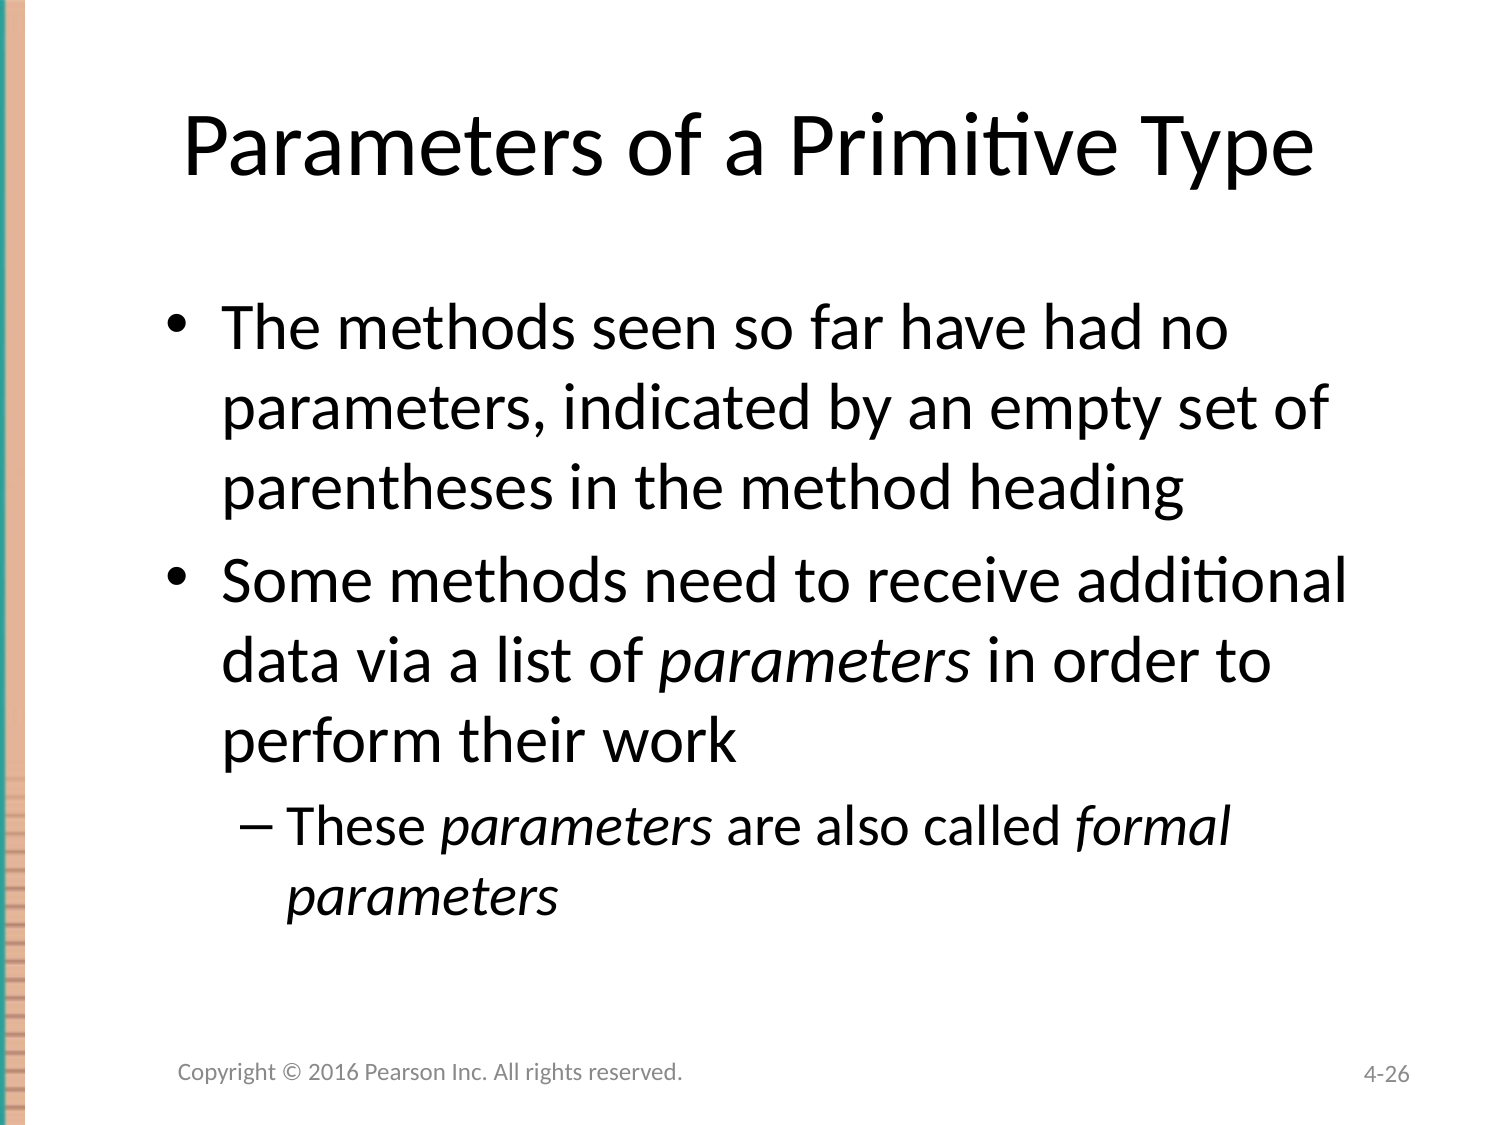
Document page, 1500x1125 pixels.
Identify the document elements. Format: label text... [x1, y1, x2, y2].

slide_number 4-26 [1074, 1042, 1425, 1103]
picture [0, 0, 25, 1125]
title Parameters of a Primitive Type [75, 45, 1425, 233]
list The methods seen so far have had no parameters, indicated by an empty set of parentheses in the method heading Some methods need to receive additional data via a list of parameters in order to perform their work These parameters are also called formal parameters [150, 275, 1413, 950]
footer Copyright © 2016 Pearson Inc. All rights reserved. [75, 1040, 788, 1100]
